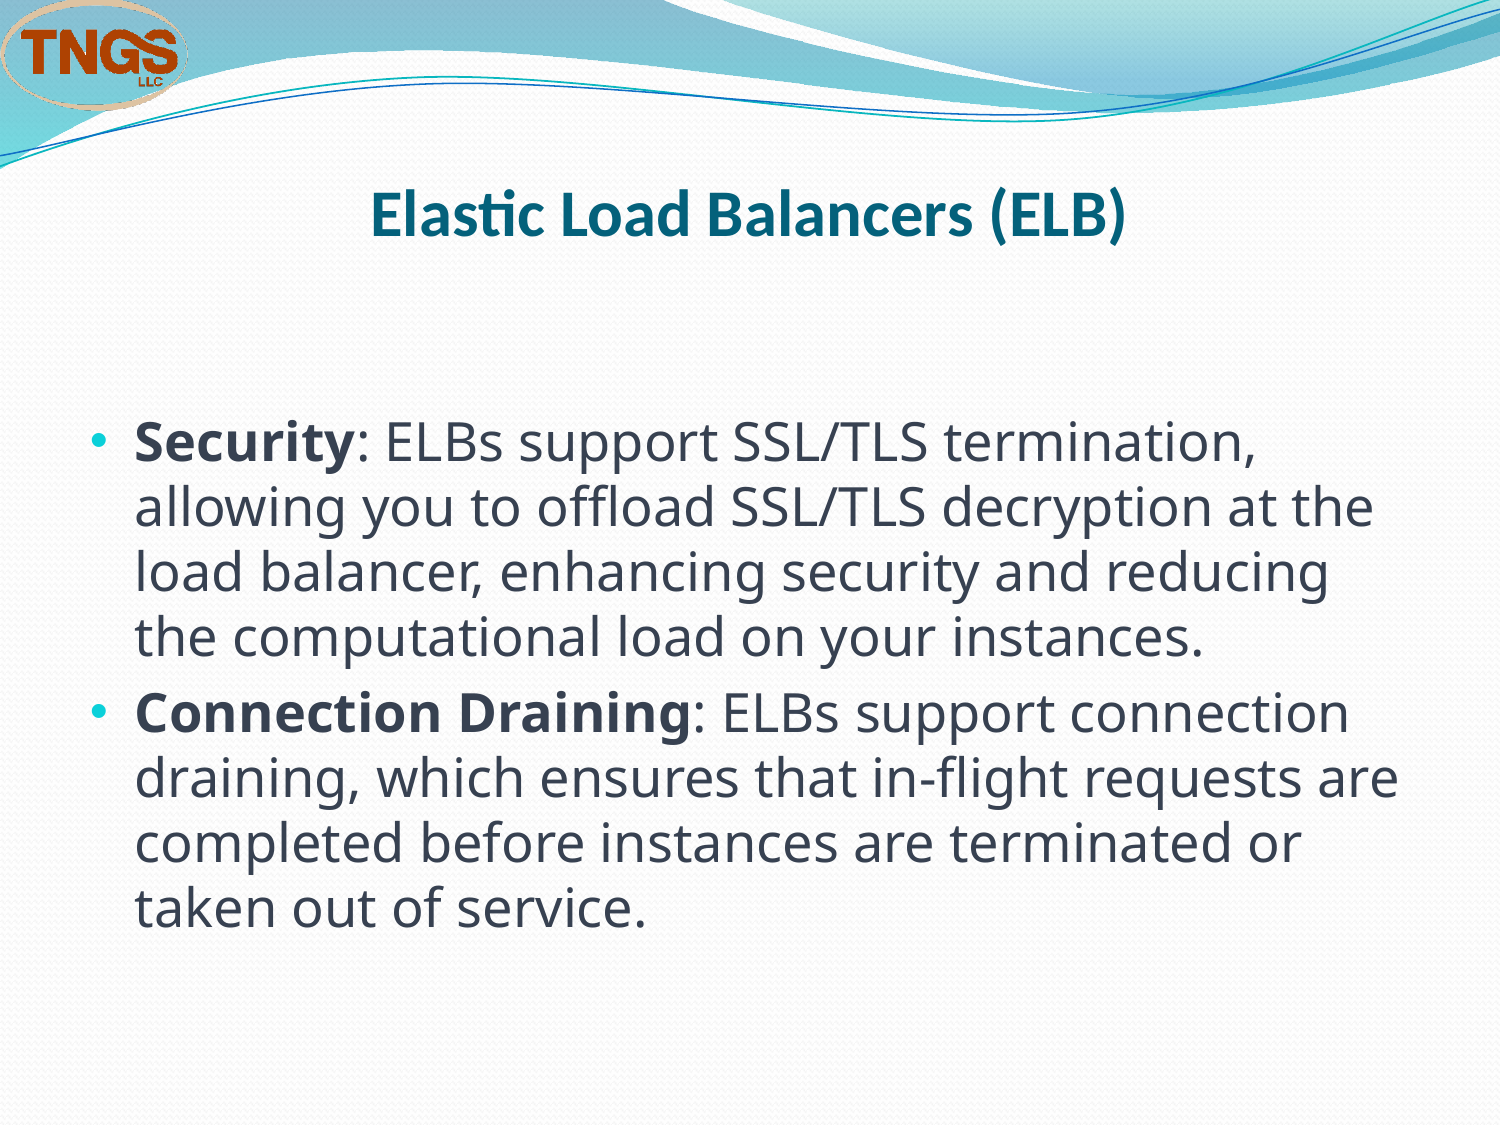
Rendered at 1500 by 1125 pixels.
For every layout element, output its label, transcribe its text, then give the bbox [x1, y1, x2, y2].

picture [0, 0, 188, 111]
list Security: ELBs support SSL/TLS termination, allowing you to offload SSL/TLS decryption at the load balancer, enhancing security and reducing the computational load on your instances. Connection Draining: ELBs support connection draining, which ensures that in-flight requests are completed before instances are terminated or taken out of service. [75, 399, 1425, 1080]
title Elastic Load Balancers (ELB) [74, 172, 1425, 250]
